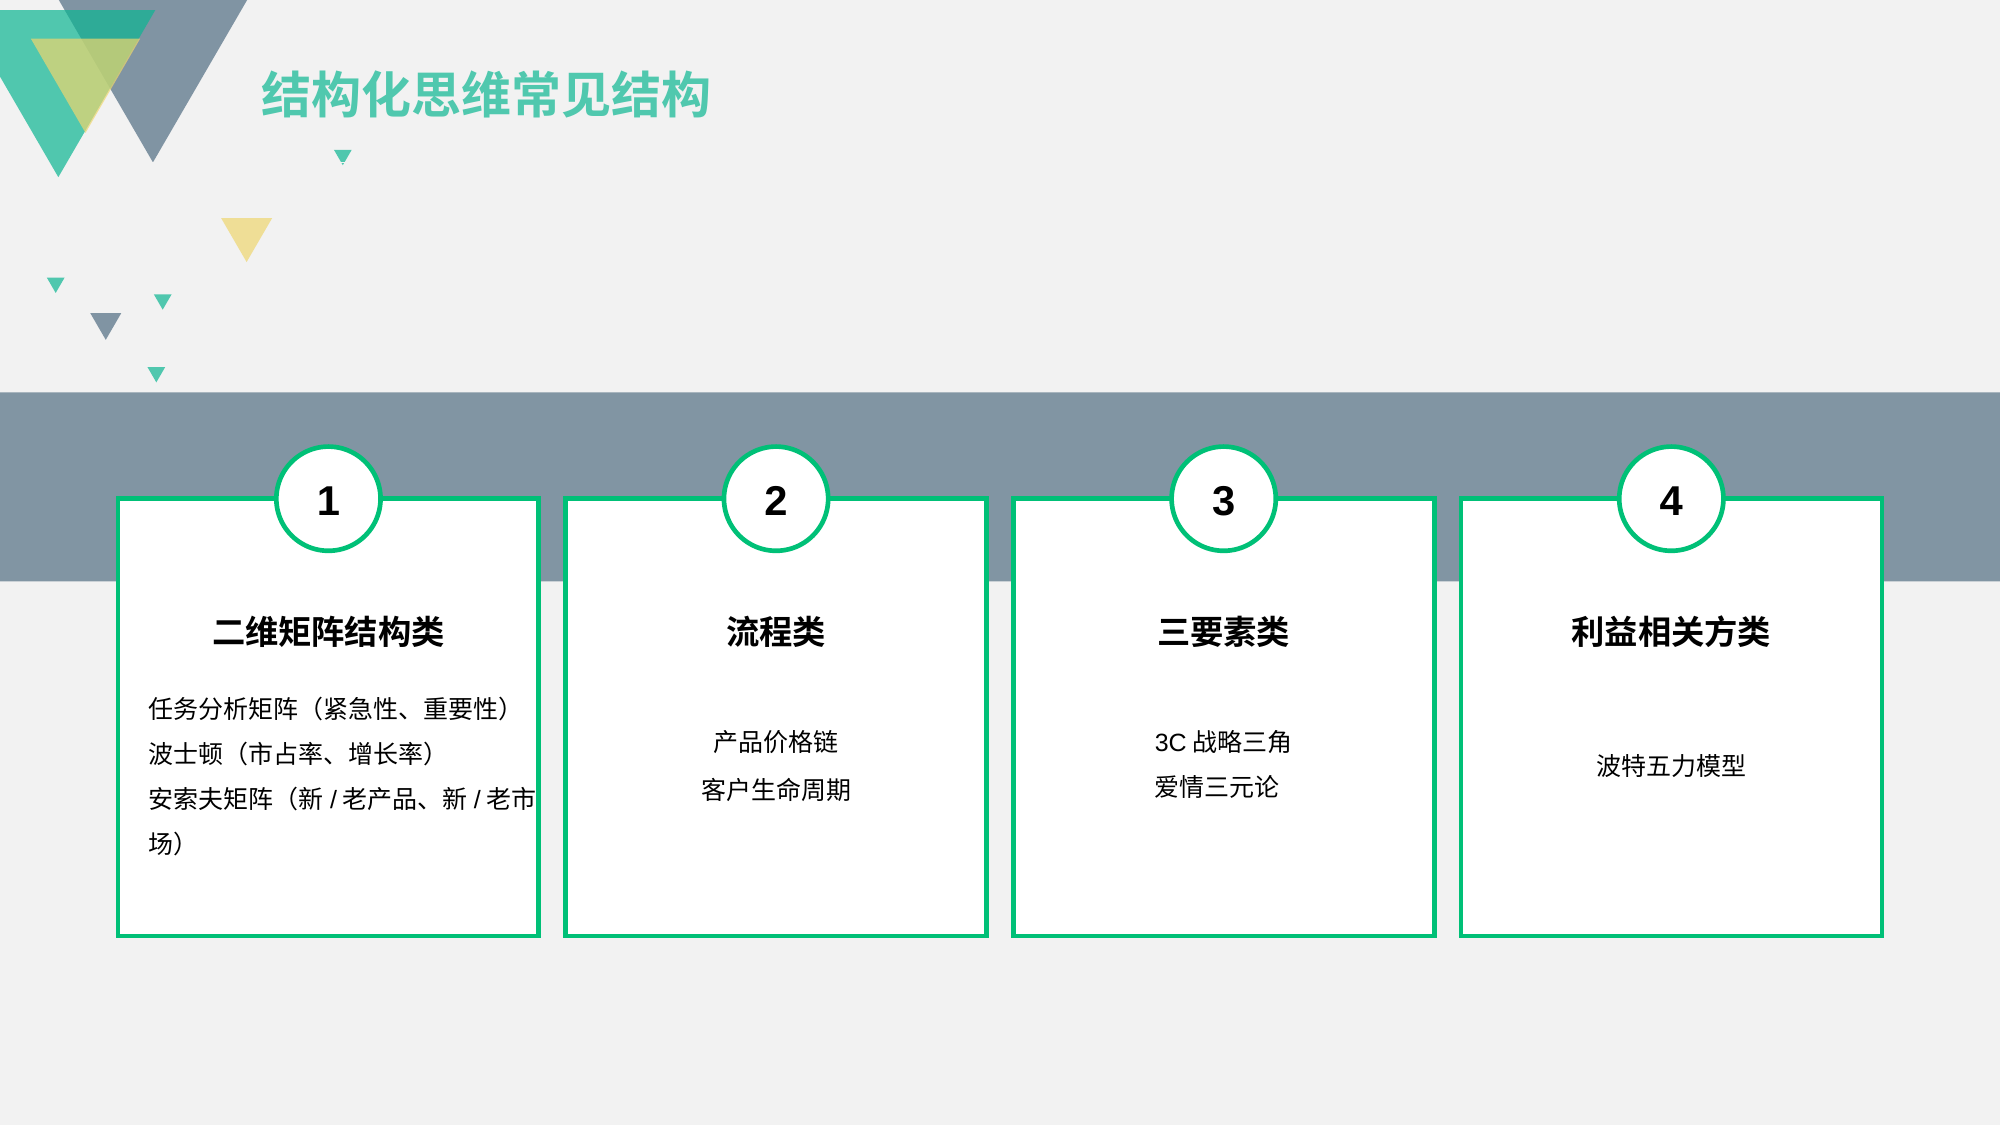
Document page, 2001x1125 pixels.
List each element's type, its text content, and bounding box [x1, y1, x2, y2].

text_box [0, 392, 2000, 936]
text_box 结构化思维常见结构 [352, 26, 1134, 132]
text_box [0, 0, 352, 383]
